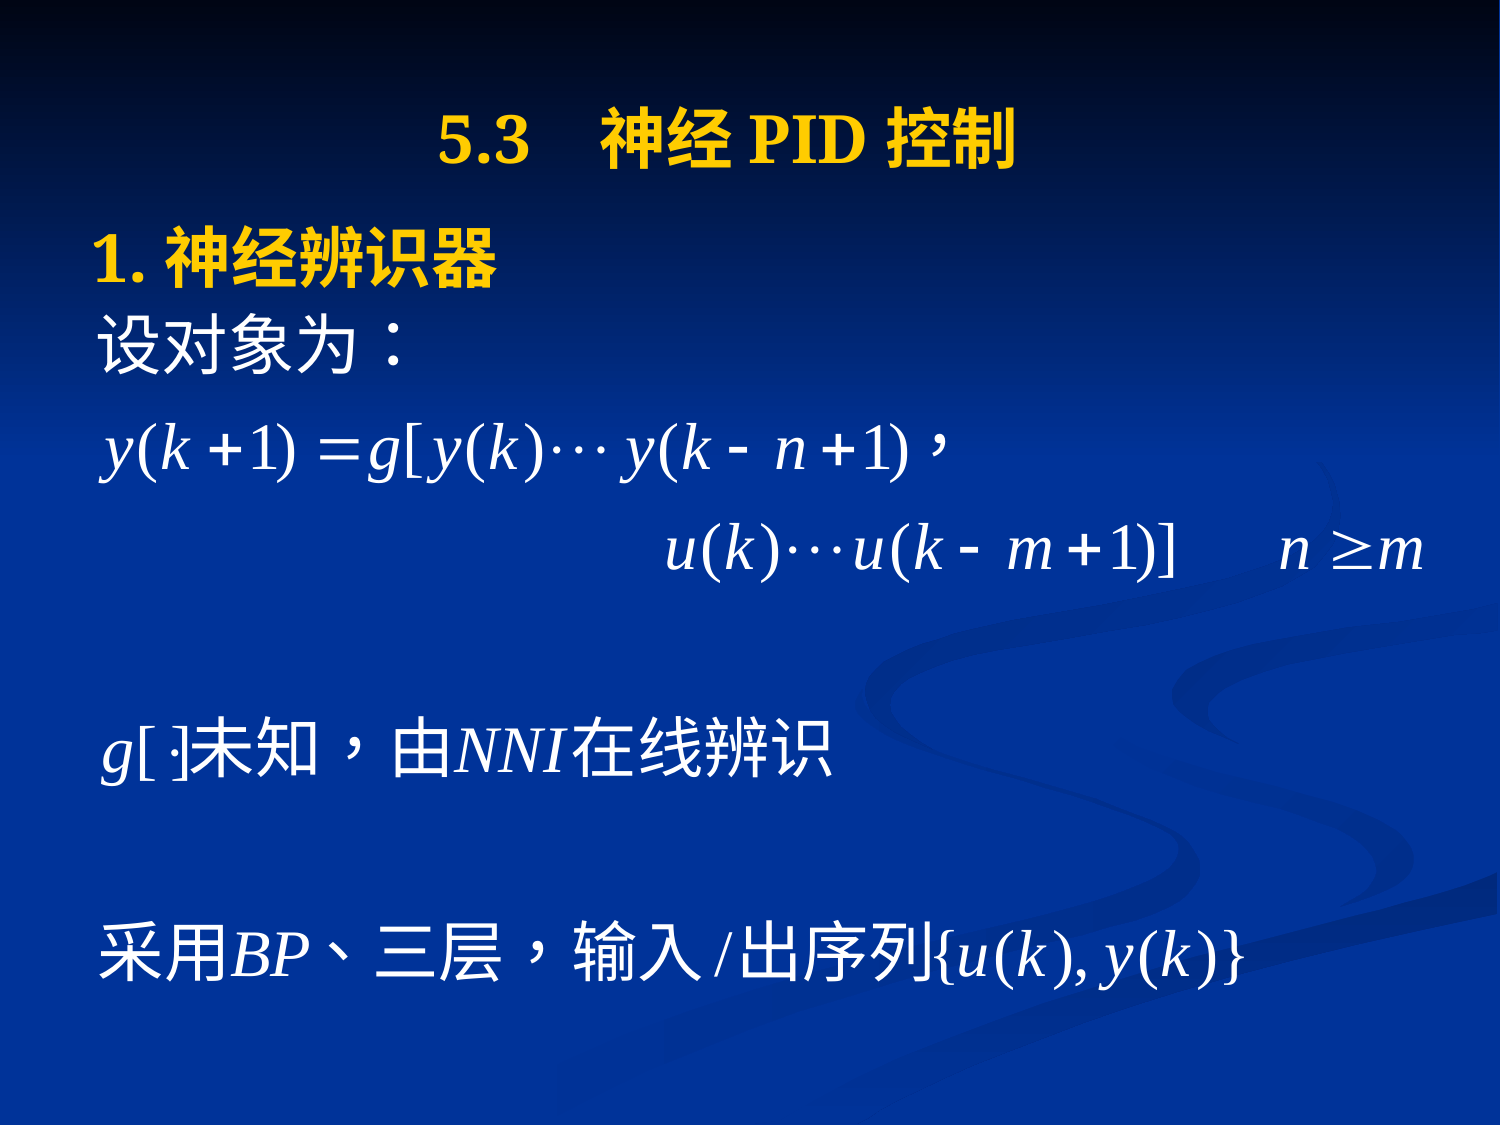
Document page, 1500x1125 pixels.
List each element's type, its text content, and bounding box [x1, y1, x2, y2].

list 1.神经辨识器 [76, 207, 1428, 951]
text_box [88, 302, 1436, 1087]
title 5.3 神经PID控制 [52, 42, 1404, 231]
